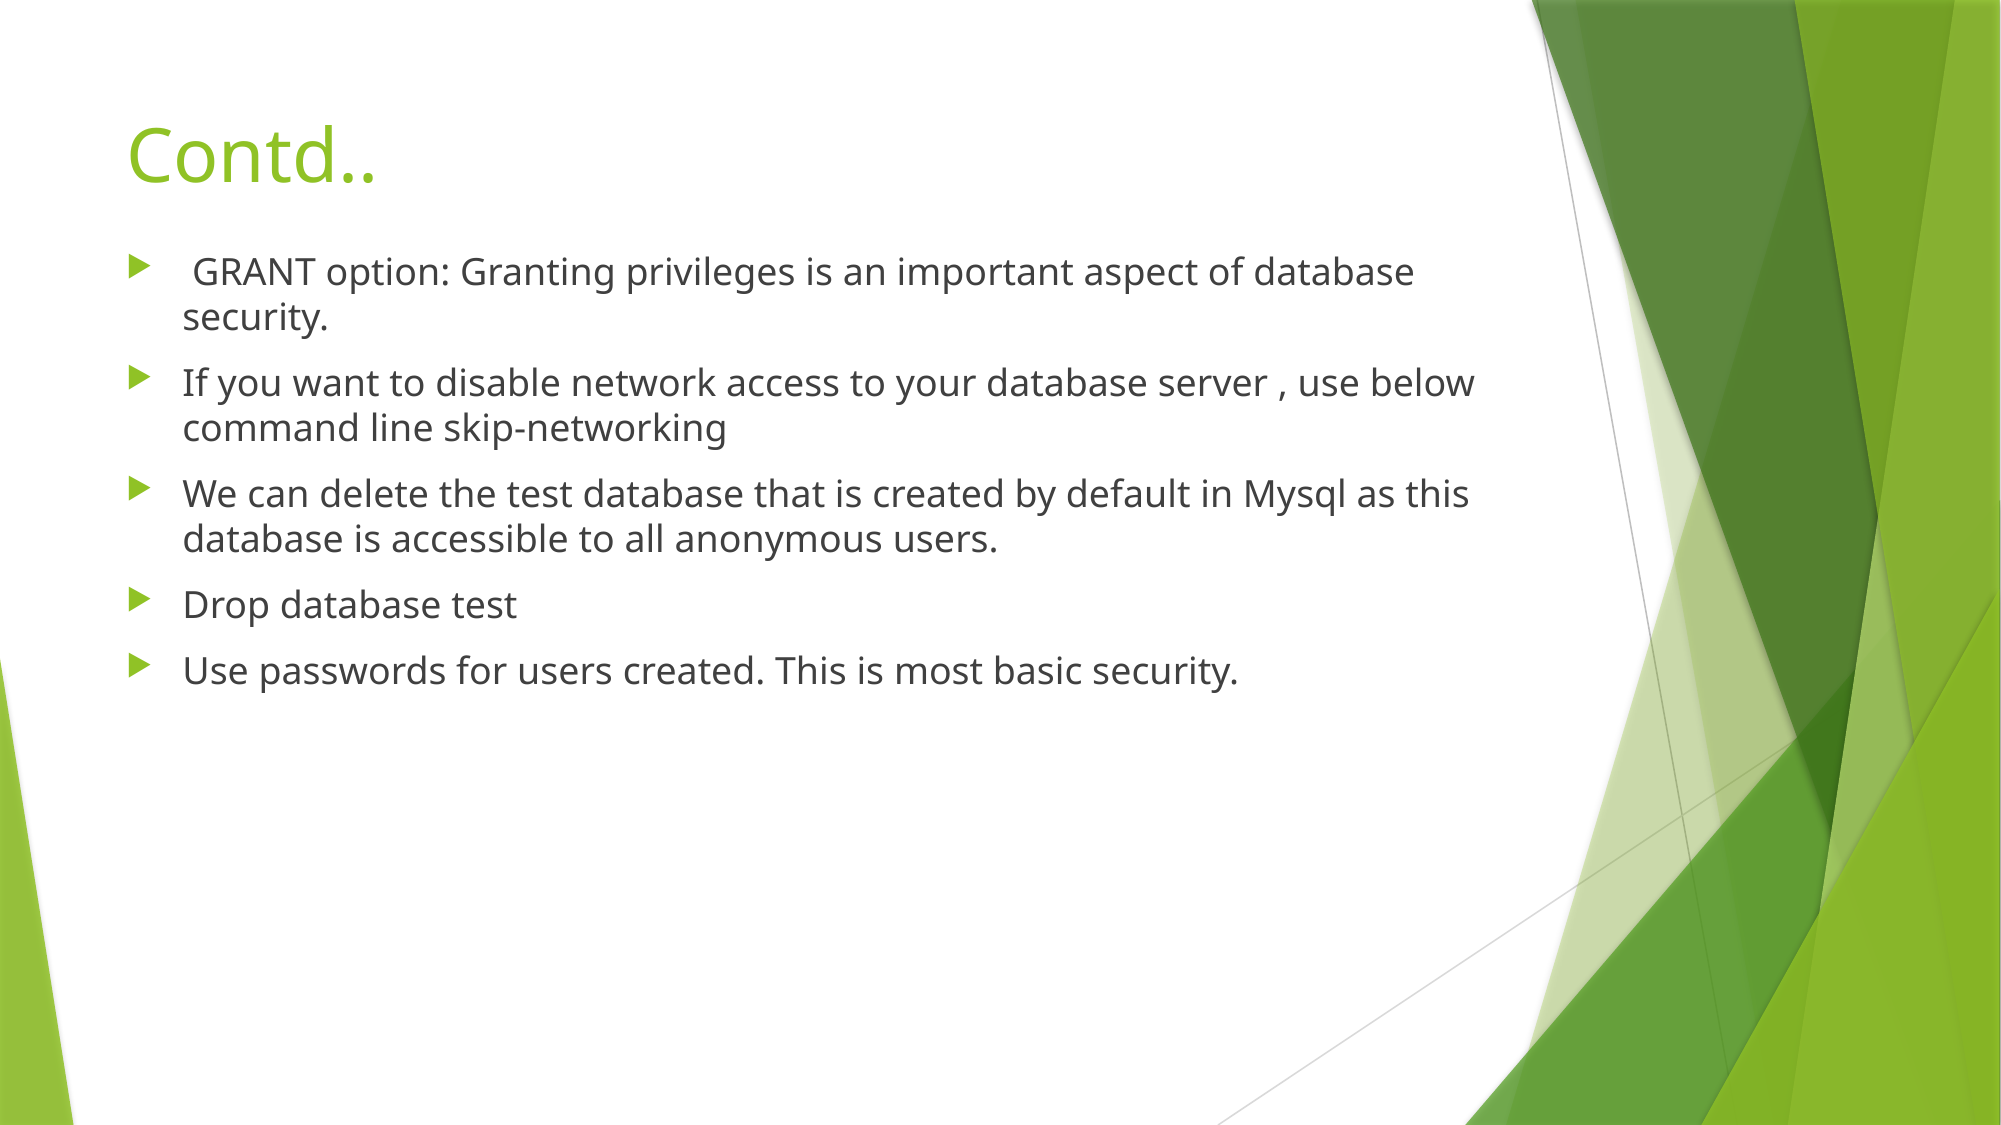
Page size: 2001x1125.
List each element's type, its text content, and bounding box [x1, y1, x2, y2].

title Contd.. [111, 99, 1522, 240]
list GRANT option: Granting privileges is an important aspect of database security. If you want to disable network access to your database server , use below command line skip-networking We can delete the test database that is created by default in Mysql as this database is accessible to all anonymous users. Drop database test Use passwords for users created. This is most basic security. [111, 240, 1522, 991]
